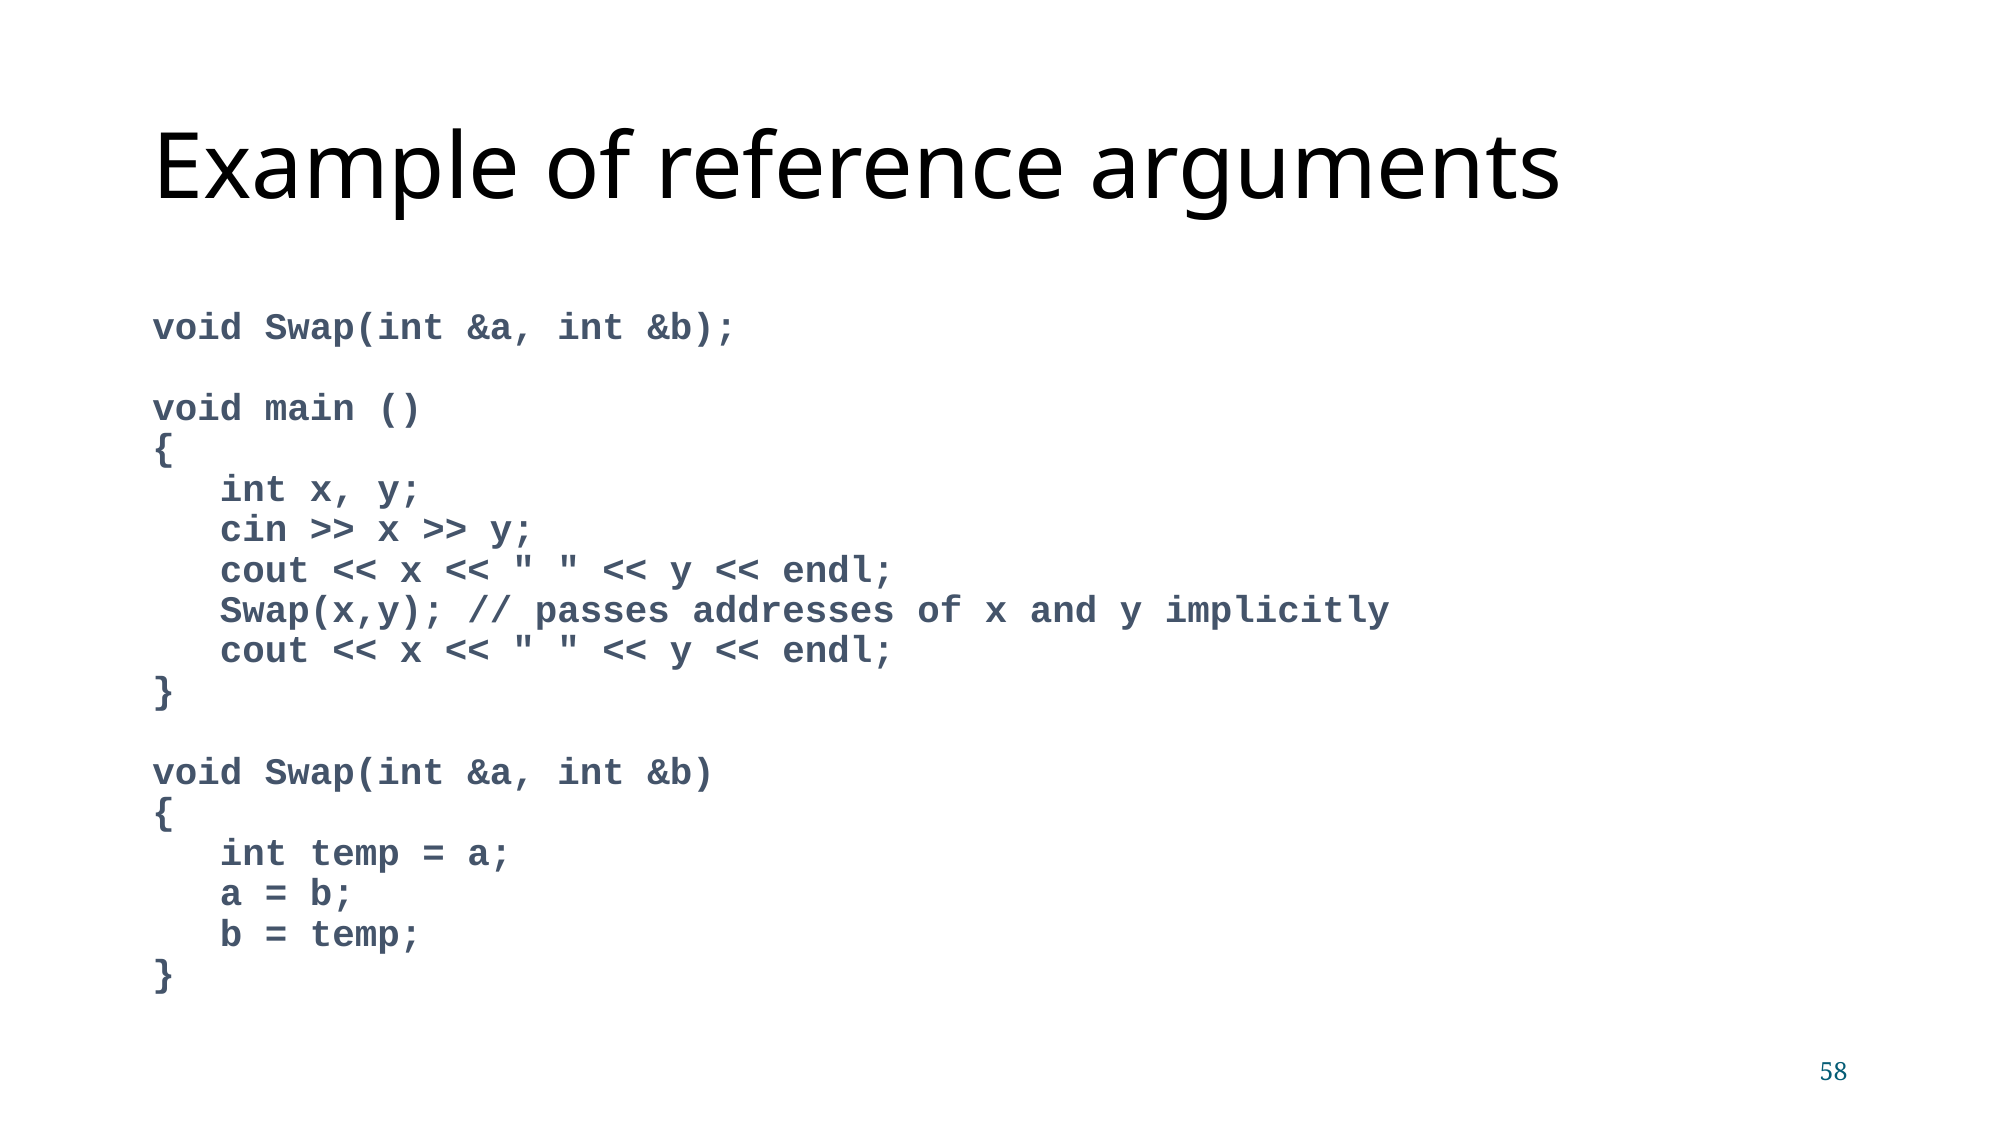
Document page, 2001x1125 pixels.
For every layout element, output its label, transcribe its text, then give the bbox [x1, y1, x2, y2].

list void Swap(int &a, int &b); void main () { int x, y; cin >> x >> y; cout << x << " " << y << endl; Swap(x,y); // passes addresses of x and y implicitly cout << x << " " << y << endl; } void Swap(int &a, int &b) { int temp = a; a = b; b = temp; } [137, 299, 1863, 1014]
title Example of reference arguments [137, 59, 1863, 278]
slide_number 58 [1412, 1042, 1863, 1103]
